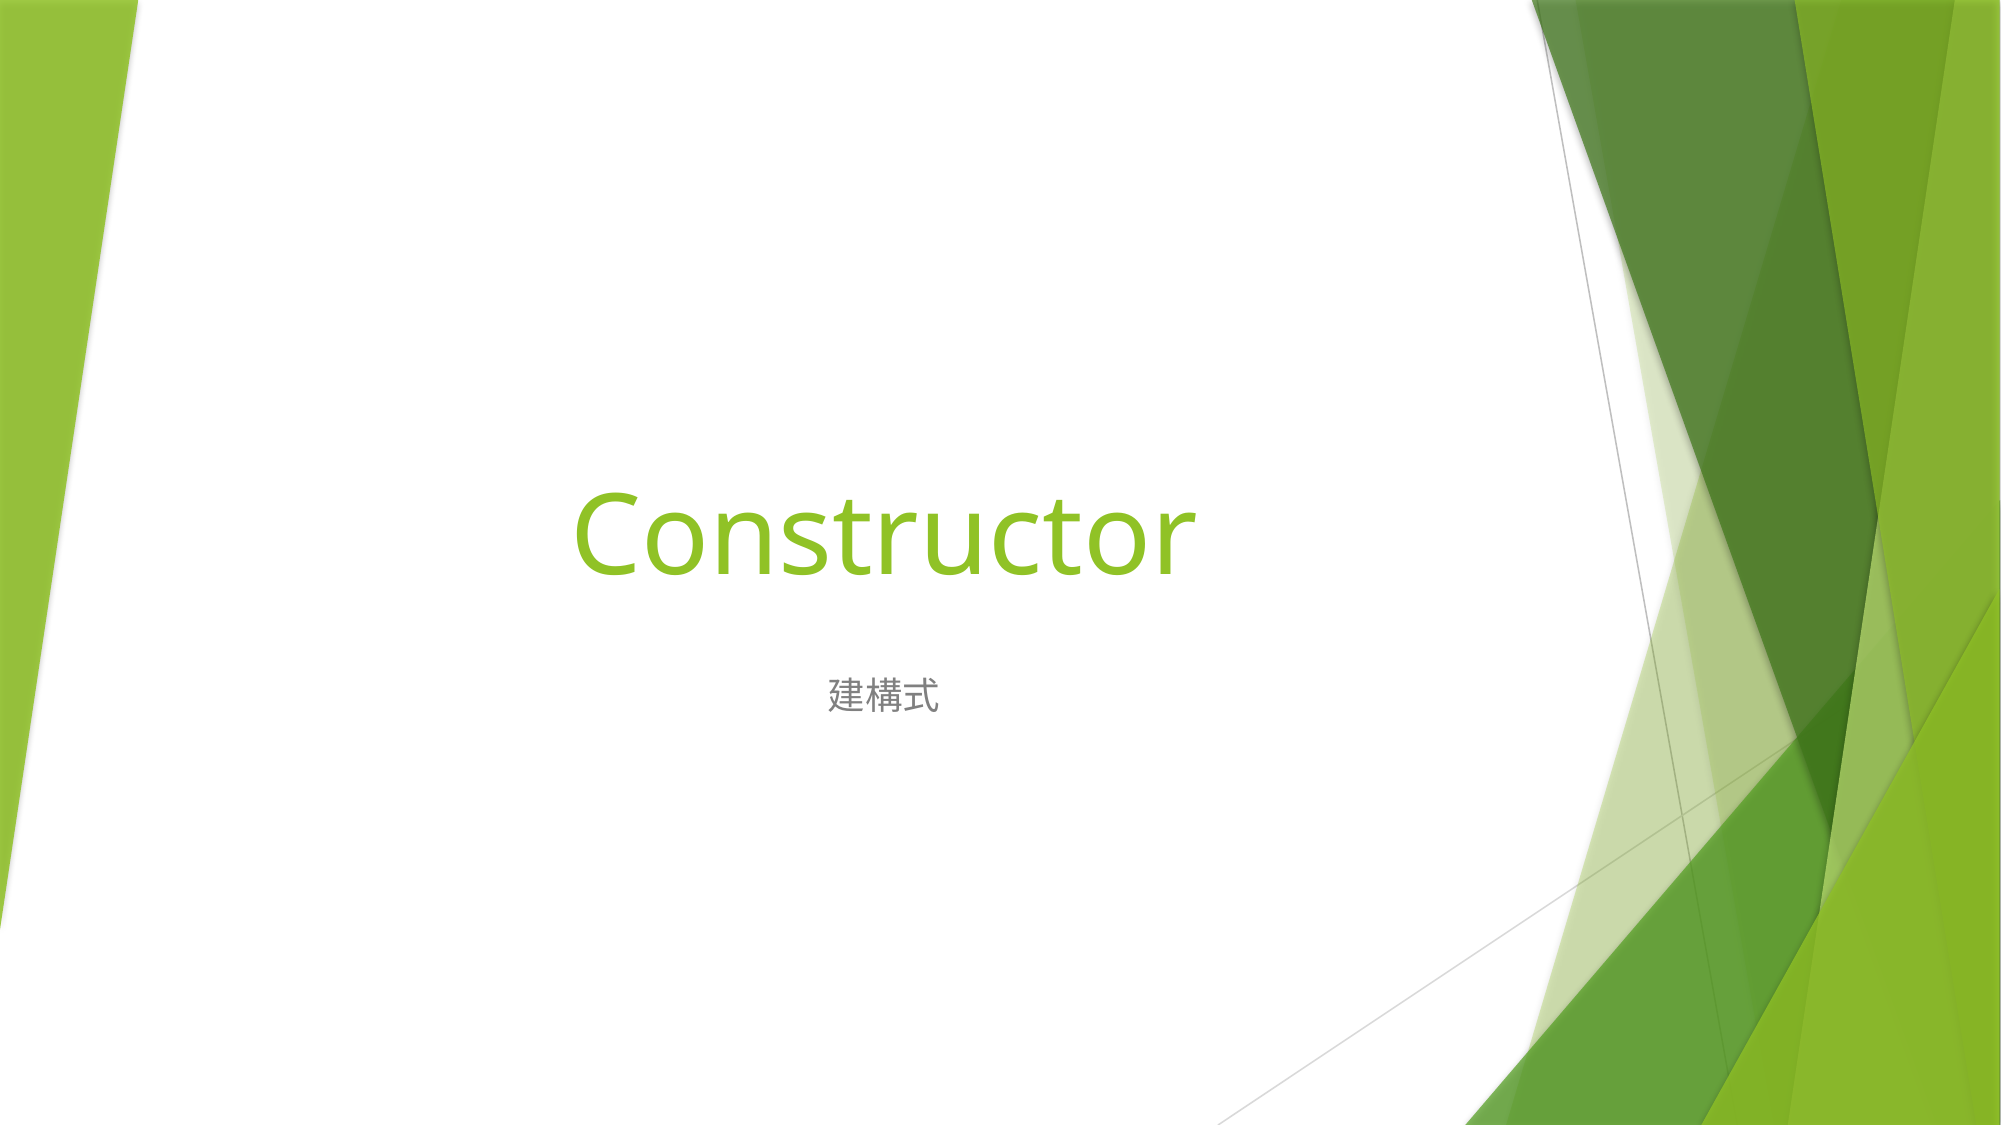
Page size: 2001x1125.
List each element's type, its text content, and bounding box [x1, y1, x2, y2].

title Constructor [247, 394, 1522, 664]
subtitle 建構式 [247, 664, 1522, 845]
